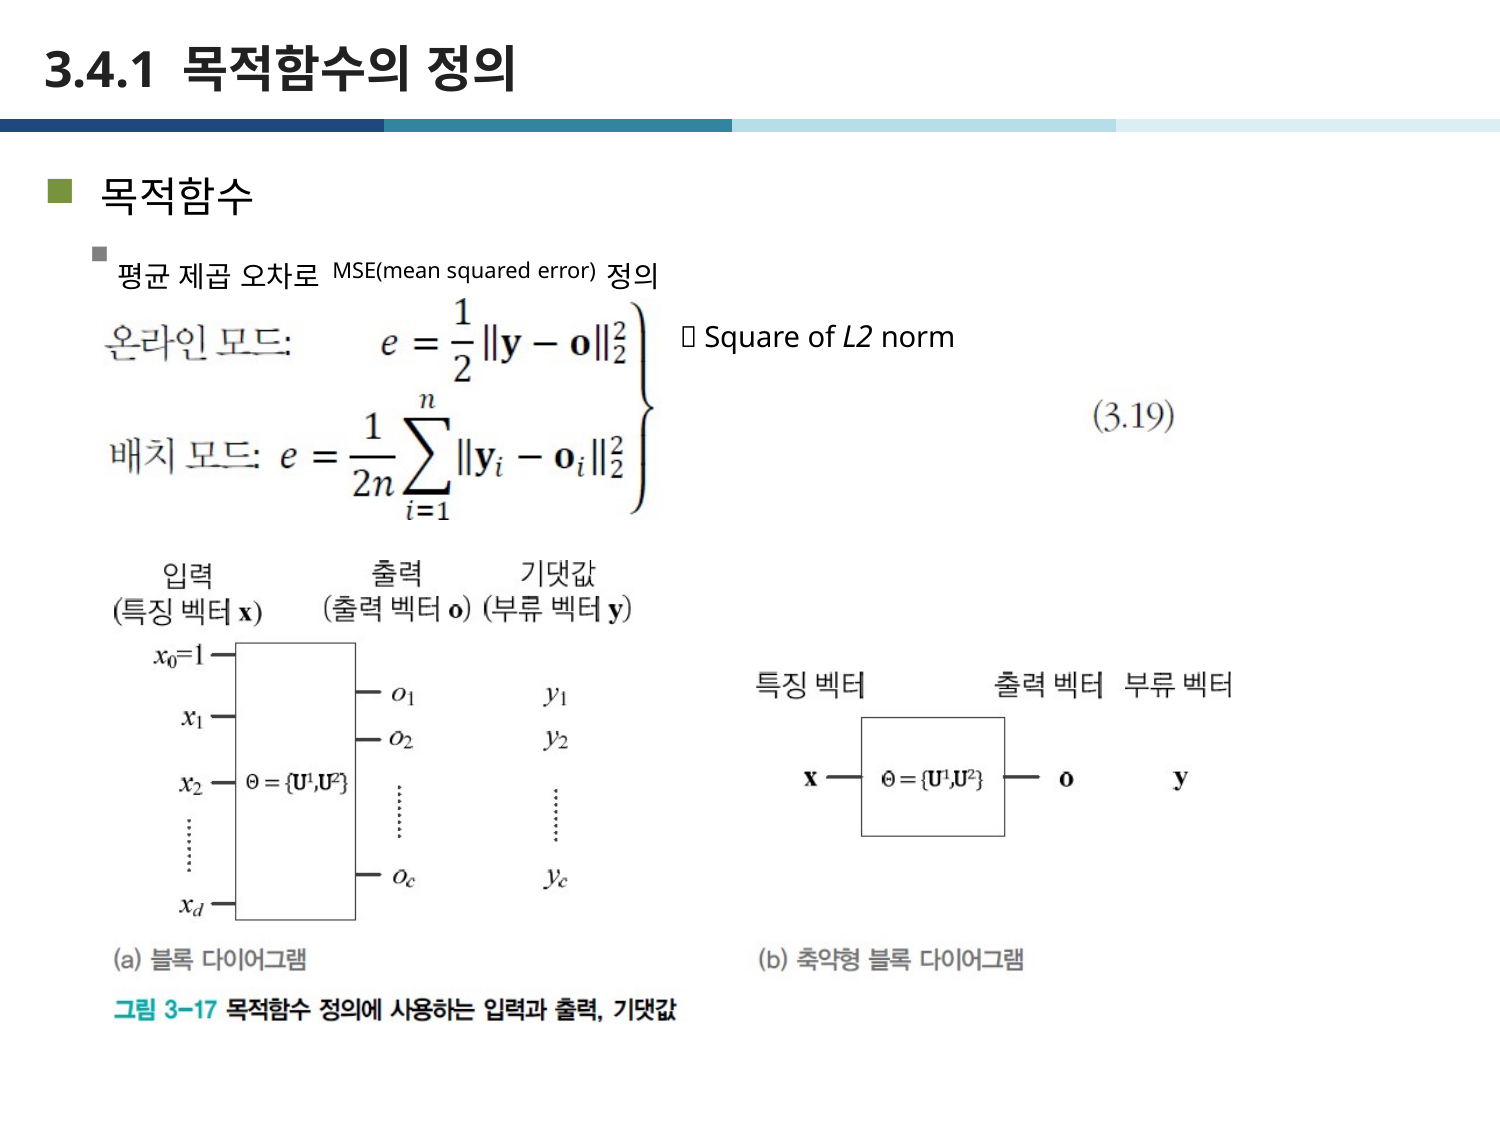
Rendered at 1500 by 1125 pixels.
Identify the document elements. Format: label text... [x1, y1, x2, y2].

text_box [103, 298, 1175, 520]
text_box [113, 560, 1231, 1023]
text_box 목적함수 평균 제곱 오차로MSE(mean squared error) 정의  Square of L2 norm [38, 159, 961, 354]
title 3.4.1 목적함수의 정의 [42, 35, 545, 159]
